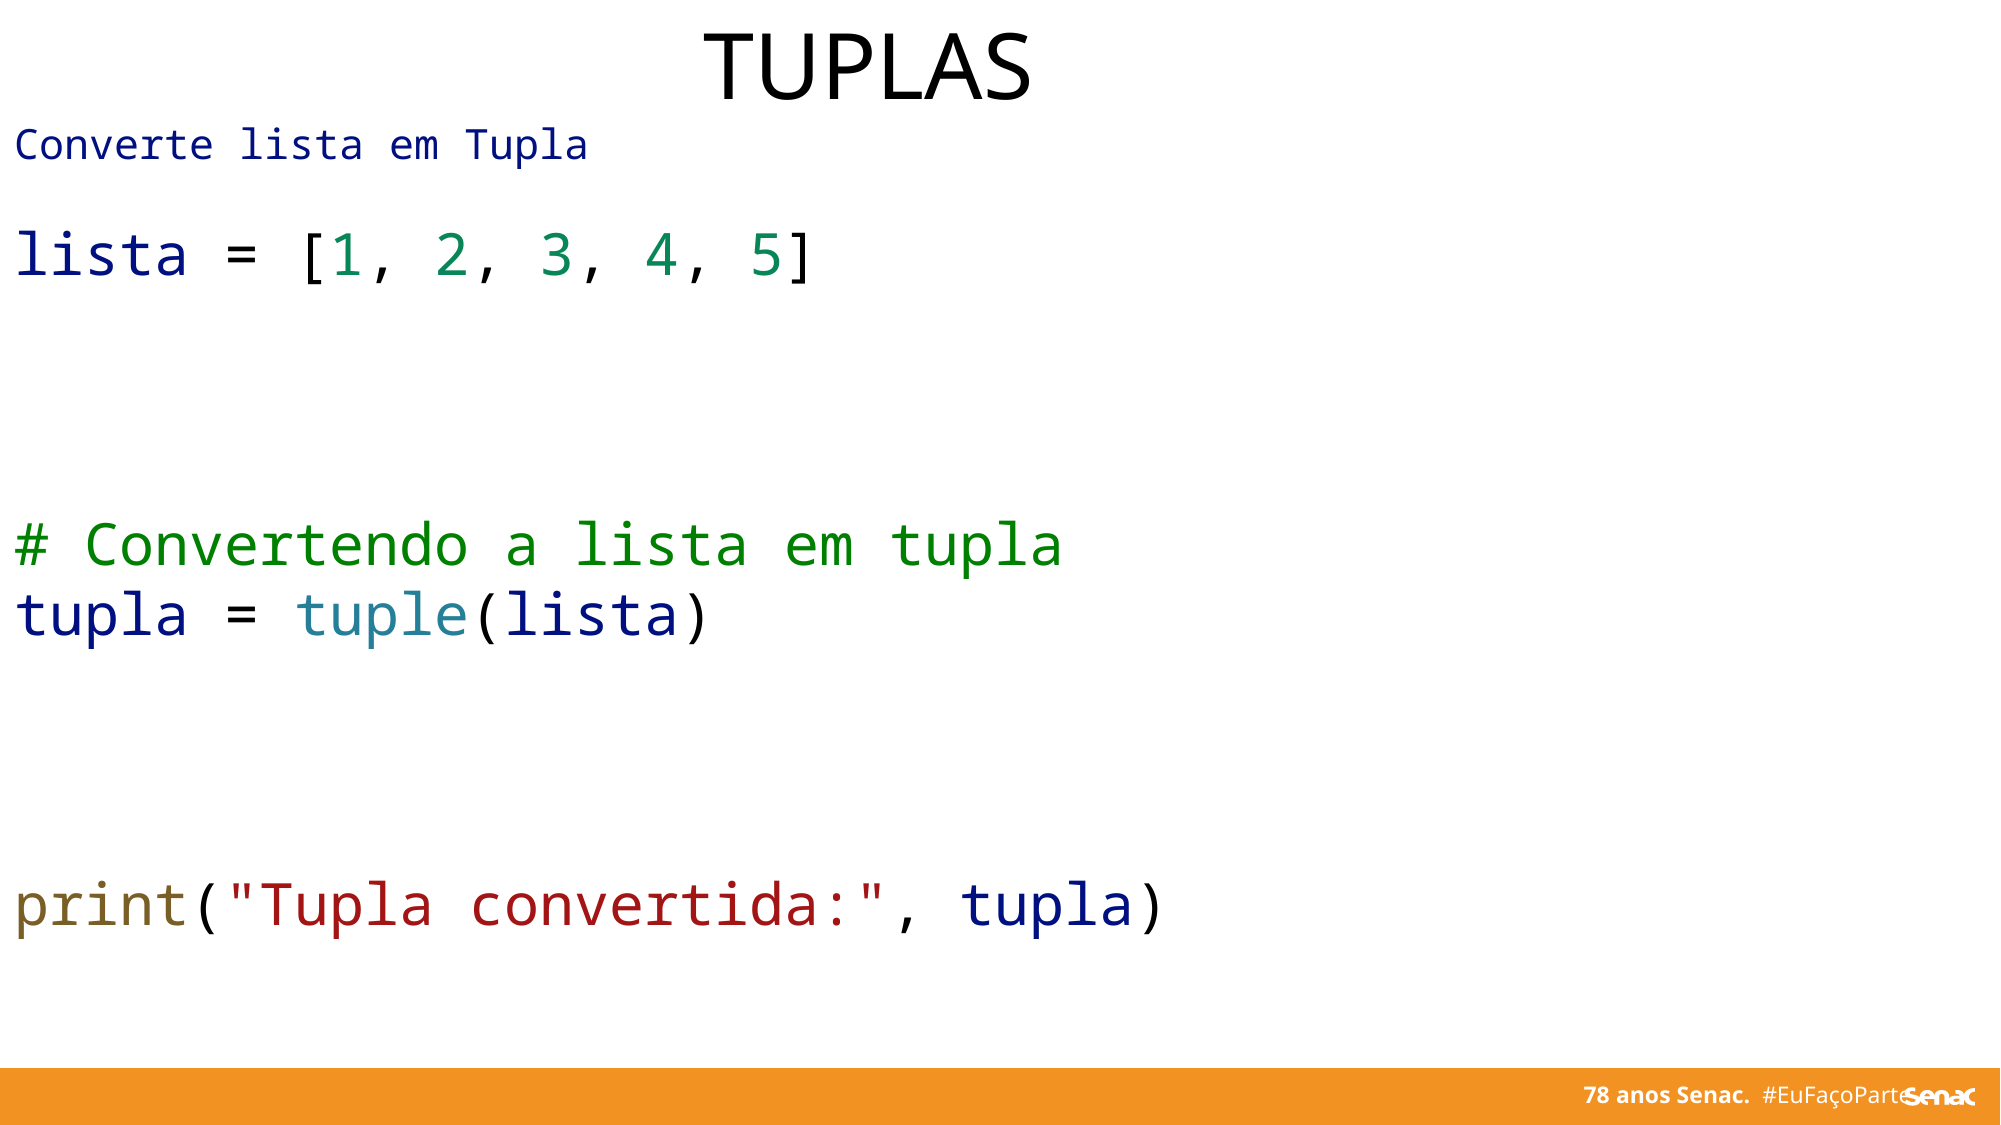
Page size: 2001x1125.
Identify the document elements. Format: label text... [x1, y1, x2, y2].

picture [1899, 1069, 1976, 1123]
text_box TUPLAS Converte lista em Tupla lista = [1, 2, 3, 4, 5] # Convertendo a lista em tupla tupla = tuple(lista) print("Tupla convertida:", tupla) [0, 0, 1899, 1125]
